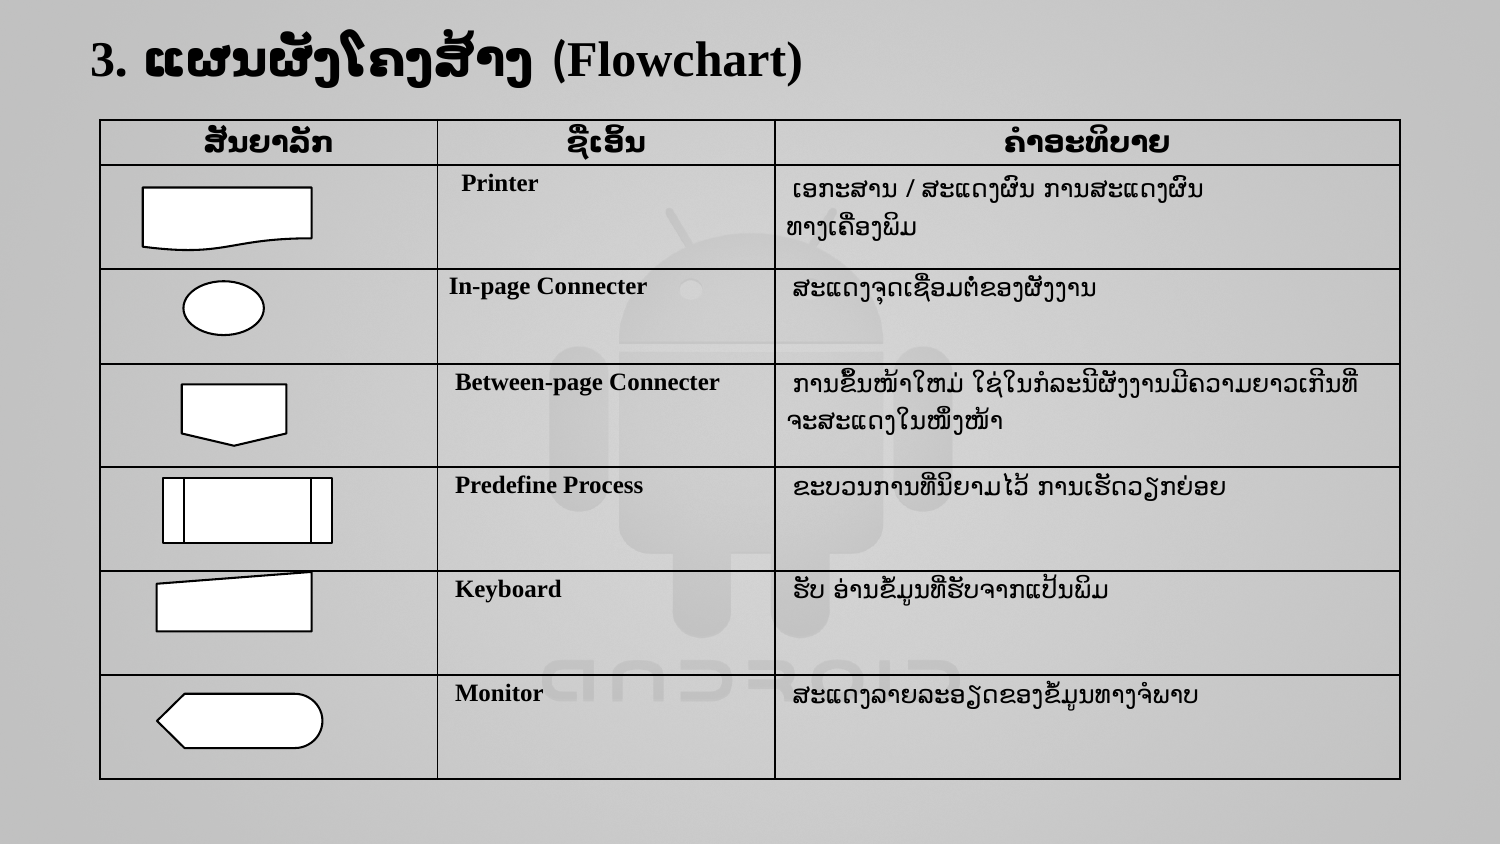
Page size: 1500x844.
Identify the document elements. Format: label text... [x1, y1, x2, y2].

table_header ສັນຍາລັກ [101, 121, 437, 164]
table_header ຄຳອະທິບາຍ [776, 121, 1399, 164]
table_cell ເອກະສານ / ສະແດງຜົນ ການສະແດງຜົນ ທາງເຄື່ອງພິມ [776, 166, 1399, 268]
list 3. ແຜນຜັງໂຄງສ້າງ (Flowchart) [75, 18, 1425, 779]
table_cell [101, 270, 437, 363]
table_header ຊື່ເອິ້ນ [438, 121, 774, 164]
text_box [154, 691, 325, 751]
table_cell ສະແດງລາຍລະອຽດຂອງຂໍ້ມູນທາງຈໍພາບ [776, 676, 1399, 778]
text_box [154, 569, 314, 634]
table_cell In-page Connecter [438, 270, 774, 363]
table_cell [101, 676, 437, 778]
table_cell [101, 468, 437, 570]
table_cell [101, 166, 437, 268]
table_cell ຮັບ ອ່ານຂໍ້ມູນທີ່ຮັບຈາກແປ້ນພິມ [776, 572, 1399, 674]
table_cell ຂະບວນການທີ່ນິຍາມໄວ້ ການເຮັດວຽກຍ່ອຍ [776, 468, 1399, 570]
text_box [181, 279, 266, 338]
text_box [140, 185, 314, 253]
table_cell Monitor [438, 676, 774, 778]
text_box [161, 476, 334, 545]
table_cell ສະແດງຈຸດເຊື່ອມຕໍ່ຂອງຜັງງານ [776, 270, 1399, 363]
text_box [179, 382, 289, 448]
table_cell ການຂຶ້ນໜ້າໃຫມ່ ໃຊ່ໃນກໍລະນີຜັງງານມີຄວາມຍາວເກີນທີ່ຈະສະແດງໃນໜຶ່ງໜ້າ [776, 365, 1399, 466]
table_cell Predefine Process [438, 468, 774, 570]
table_cell Printer [438, 166, 774, 268]
table_cell [101, 572, 437, 674]
table_cell Keyboard [438, 572, 774, 674]
table_cell [101, 365, 437, 466]
table_cell Between-page Connecter [438, 365, 774, 466]
